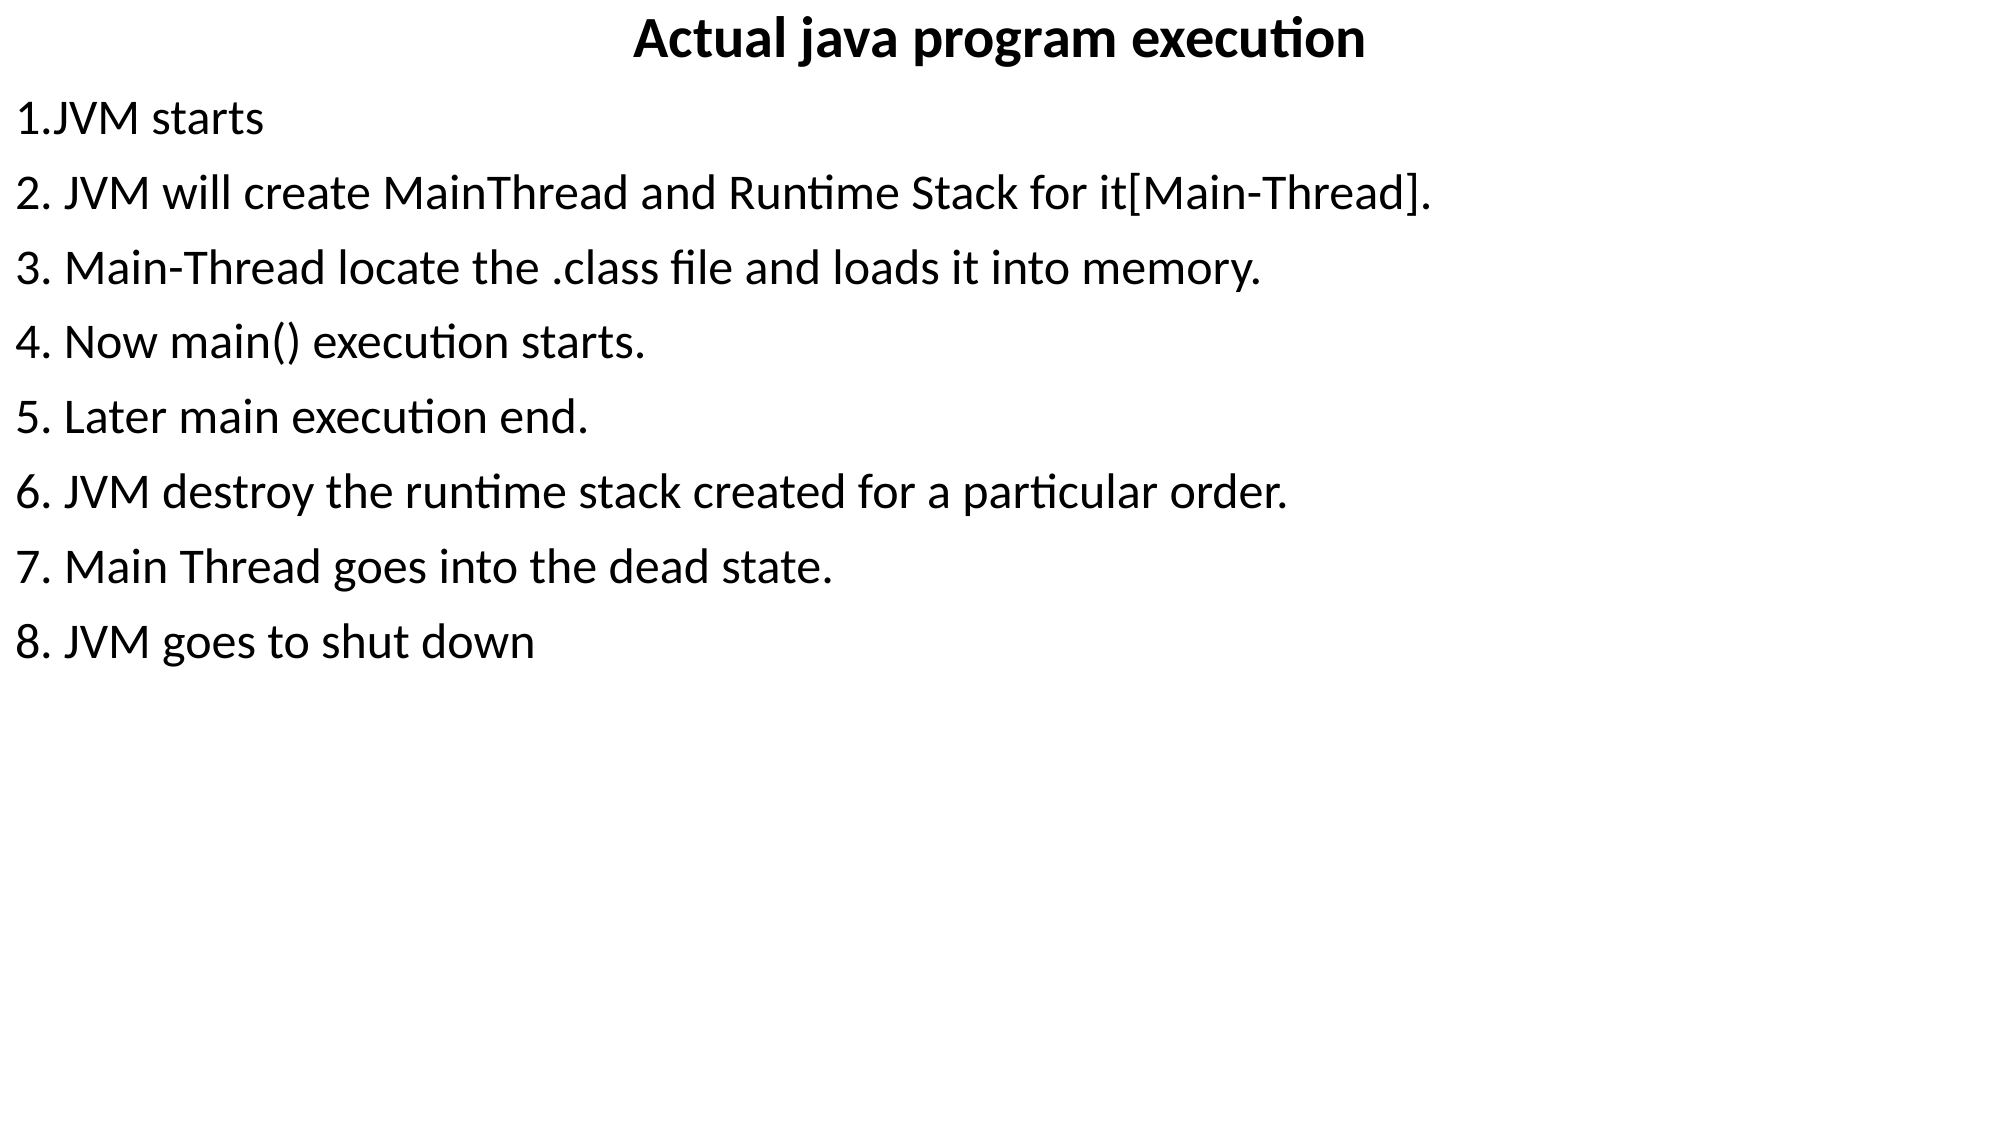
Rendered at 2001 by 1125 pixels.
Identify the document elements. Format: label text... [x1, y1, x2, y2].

subtitle Actual java program execution 1.JVM starts 2. JVM will create MainThread and Runtime Stack for it[Main-Thread]. 3. Main-Thread locate the .class file and loads it into memory. 4. Now main() execution starts. 5. Later main execution end. 6. JVM destroy the runtime stack created for a particular order. 7. Main Thread goes into the dead state. 8. JVM goes to shut down [0, 0, 2000, 1125]
